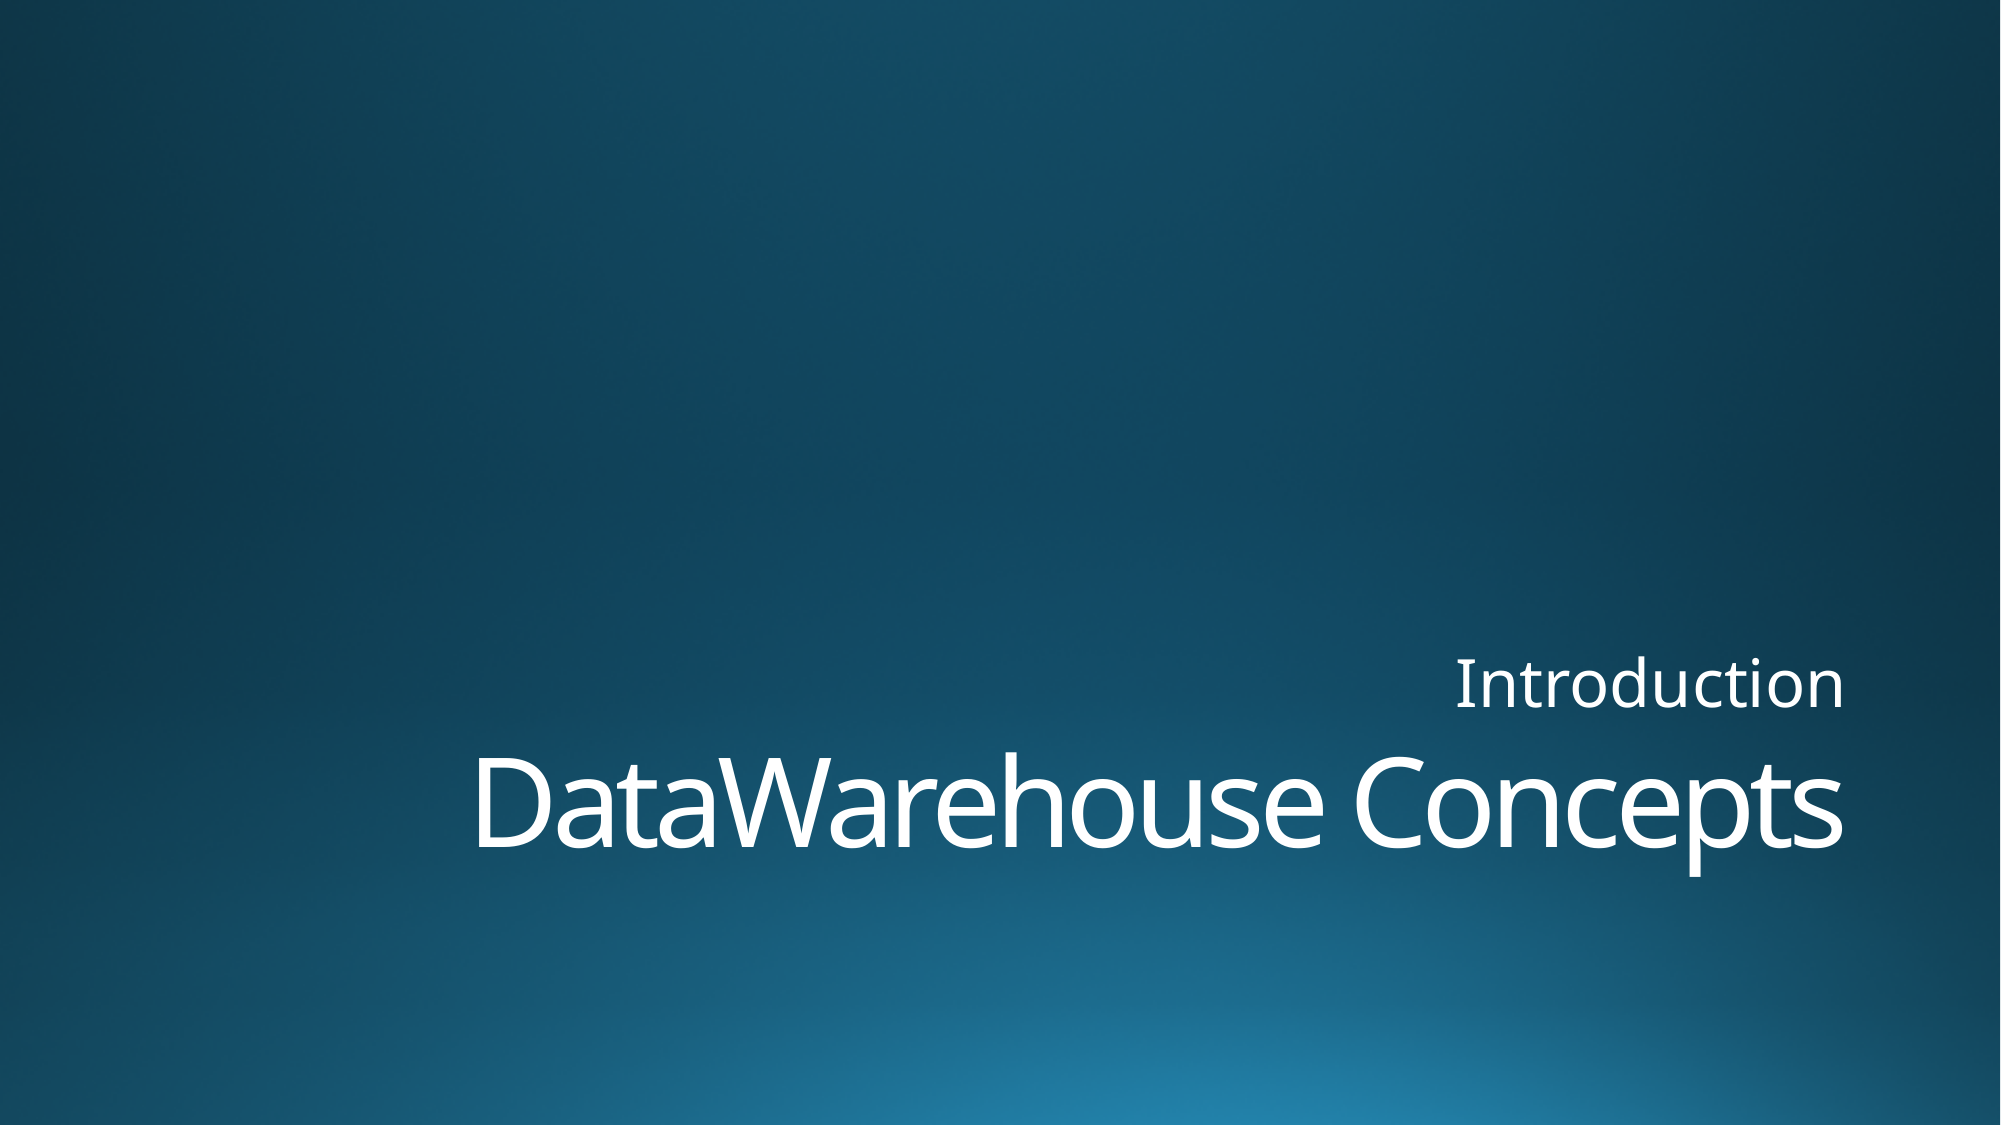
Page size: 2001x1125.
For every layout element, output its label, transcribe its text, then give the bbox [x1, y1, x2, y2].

subtitle Introduction [362, 606, 1863, 730]
picture [0, 0, 2001, 1125]
title DataWarehouse Concepts [362, 732, 1863, 1002]
